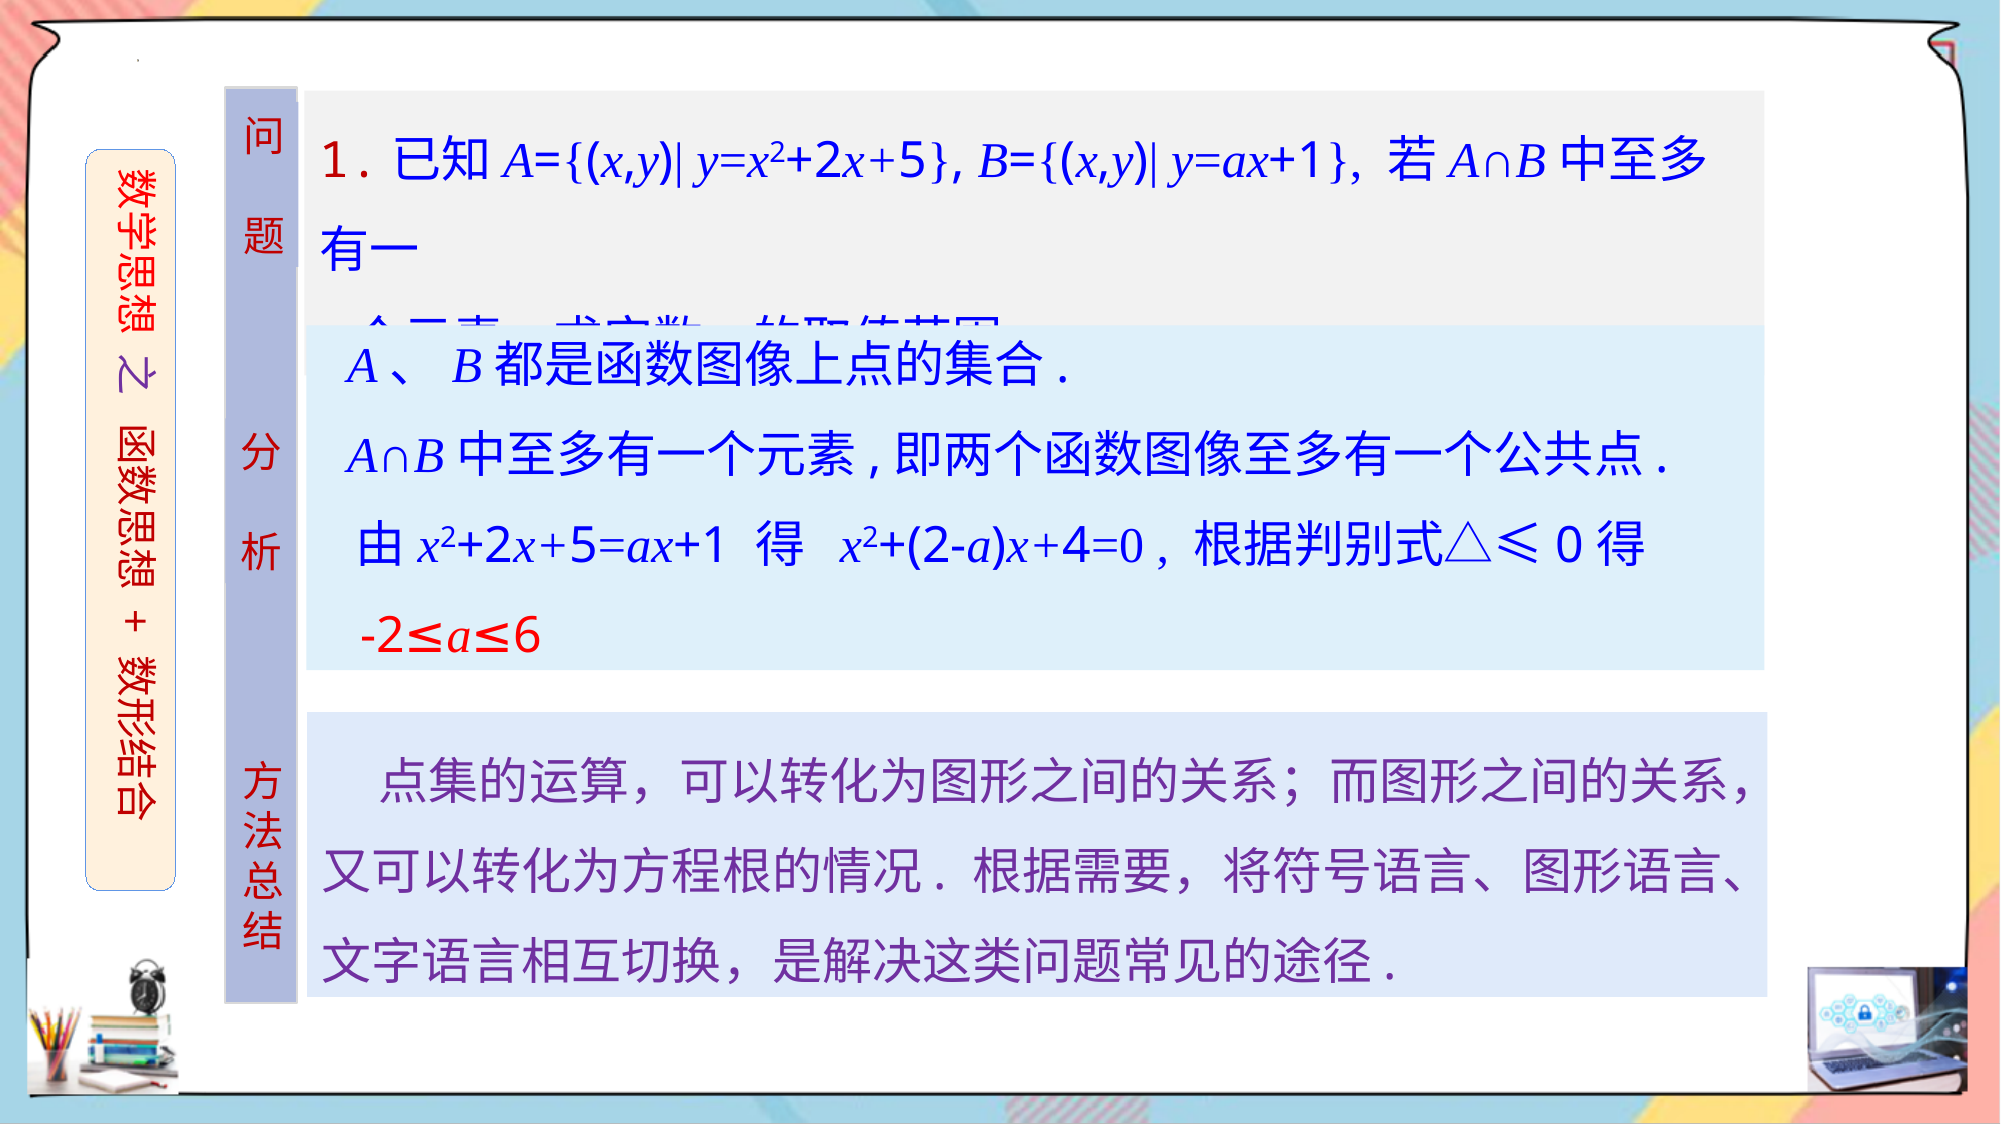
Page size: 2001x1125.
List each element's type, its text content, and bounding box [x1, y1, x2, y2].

text_box 问 题 [228, 101, 299, 267]
text_box 点集的运算，可以转化为图形之间的关系；而图形之间的关系，又可以转化为方程根的情况. 根据需要，将符号语言、图形语言、文字语言相互切换，是解决这类问题常见的途径. [307, 712, 1768, 997]
text_box 数学思想 之 函数思想 + 数形结合 [85, 149, 176, 891]
text_box 分 析 [225, 418, 295, 584]
text_box [225, 87, 298, 1003]
text_box A、B都是函数图像上点的集合. A∩B中至多有一个元素,即两个函数图像至多有一个公共点. 由x2+2x+5=ax+1 得 x2+(2-a)x+4=0 , 根据判别式△≤0得 -2≤a≤6 [306, 325, 1765, 671]
text_box 1.已知A={(x,y)| y=x2+2x+5}, B={(x,y)| y=ax+1}, 若A∩B中至多有一 个元素，求实数a的取值范围. [304, 90, 1765, 376]
picture [0, 0, 2001, 1125]
text_box 方法总结 [227, 747, 295, 962]
